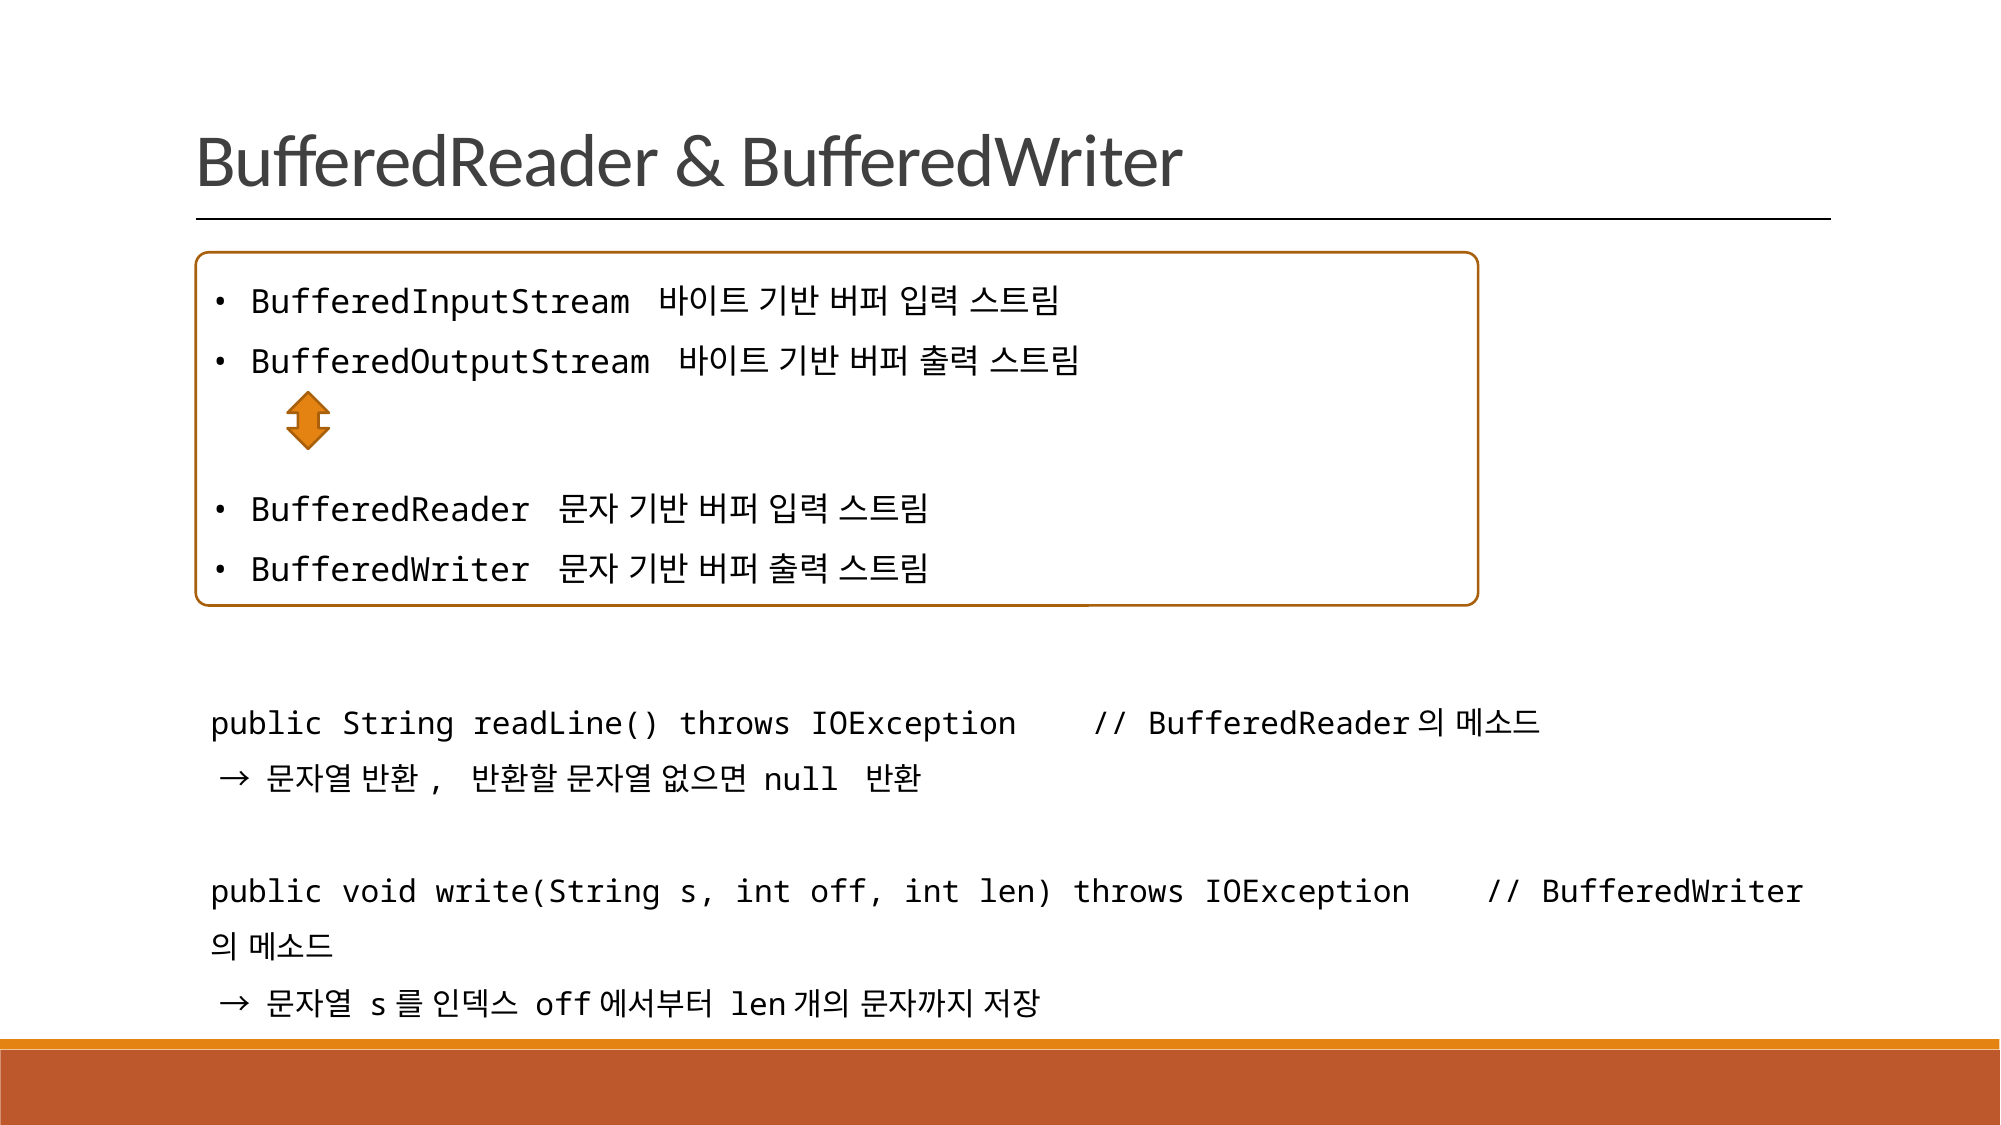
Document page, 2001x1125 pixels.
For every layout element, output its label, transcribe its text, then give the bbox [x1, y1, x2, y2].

text_box public String readLine() throws IOException // BufferedReader의 메소드 → 문자열 반환, 반환할 문자열 없으면 null 반환 public void write(String s, int off, int len) throws IOException // BufferedWriter의 메소드 → 문자열 s를 인덱스 off에서부터 len개의 문자까지 저장 [195, 677, 1830, 1029]
text_box • BufferedReader 문자 기반 버퍼 입력 스트림 • BufferedWriter 문자 기반 버퍼 출력 스트림 [195, 460, 1404, 596]
text_box BufferedReader & BufferedWriter [179, 20, 1830, 210]
text_box • BufferedInputStream 바이트 기반 버퍼 입력 스트림 • BufferedOutputStream 바이트 기반 버퍼 출력 스트림 [195, 252, 1375, 388]
text_box [286, 391, 331, 450]
text_box [194, 250, 1480, 607]
